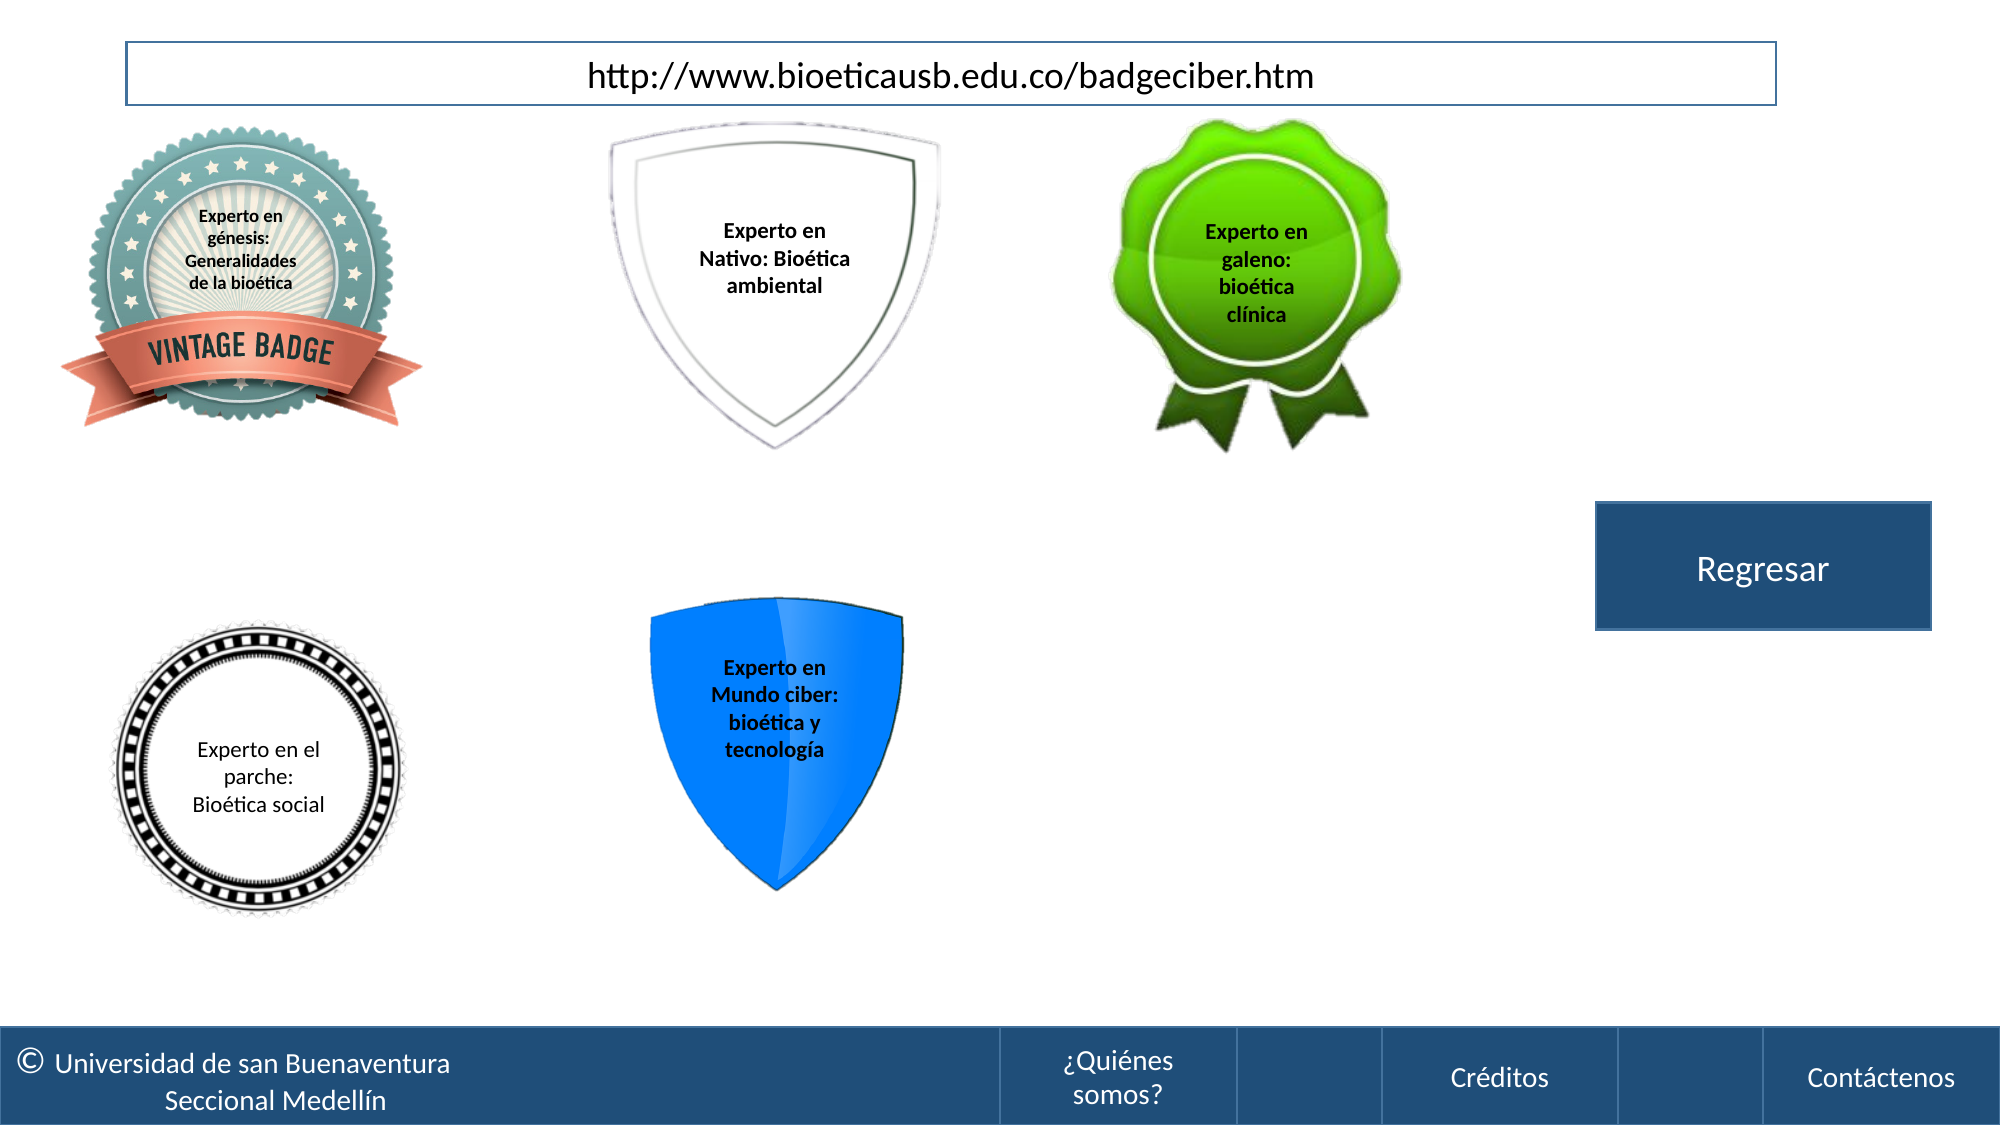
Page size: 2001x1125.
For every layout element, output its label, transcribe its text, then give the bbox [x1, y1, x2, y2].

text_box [27, 73, 455, 486]
text_box http://www.bioeticausb.edu.co/badgeciber.htm [125, 41, 1777, 106]
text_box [624, 576, 926, 914]
text_box Regresar [1595, 501, 1932, 631]
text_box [0, 1026, 2000, 1125]
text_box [96, 608, 421, 933]
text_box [1013, 44, 1500, 532]
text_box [586, 101, 964, 474]
